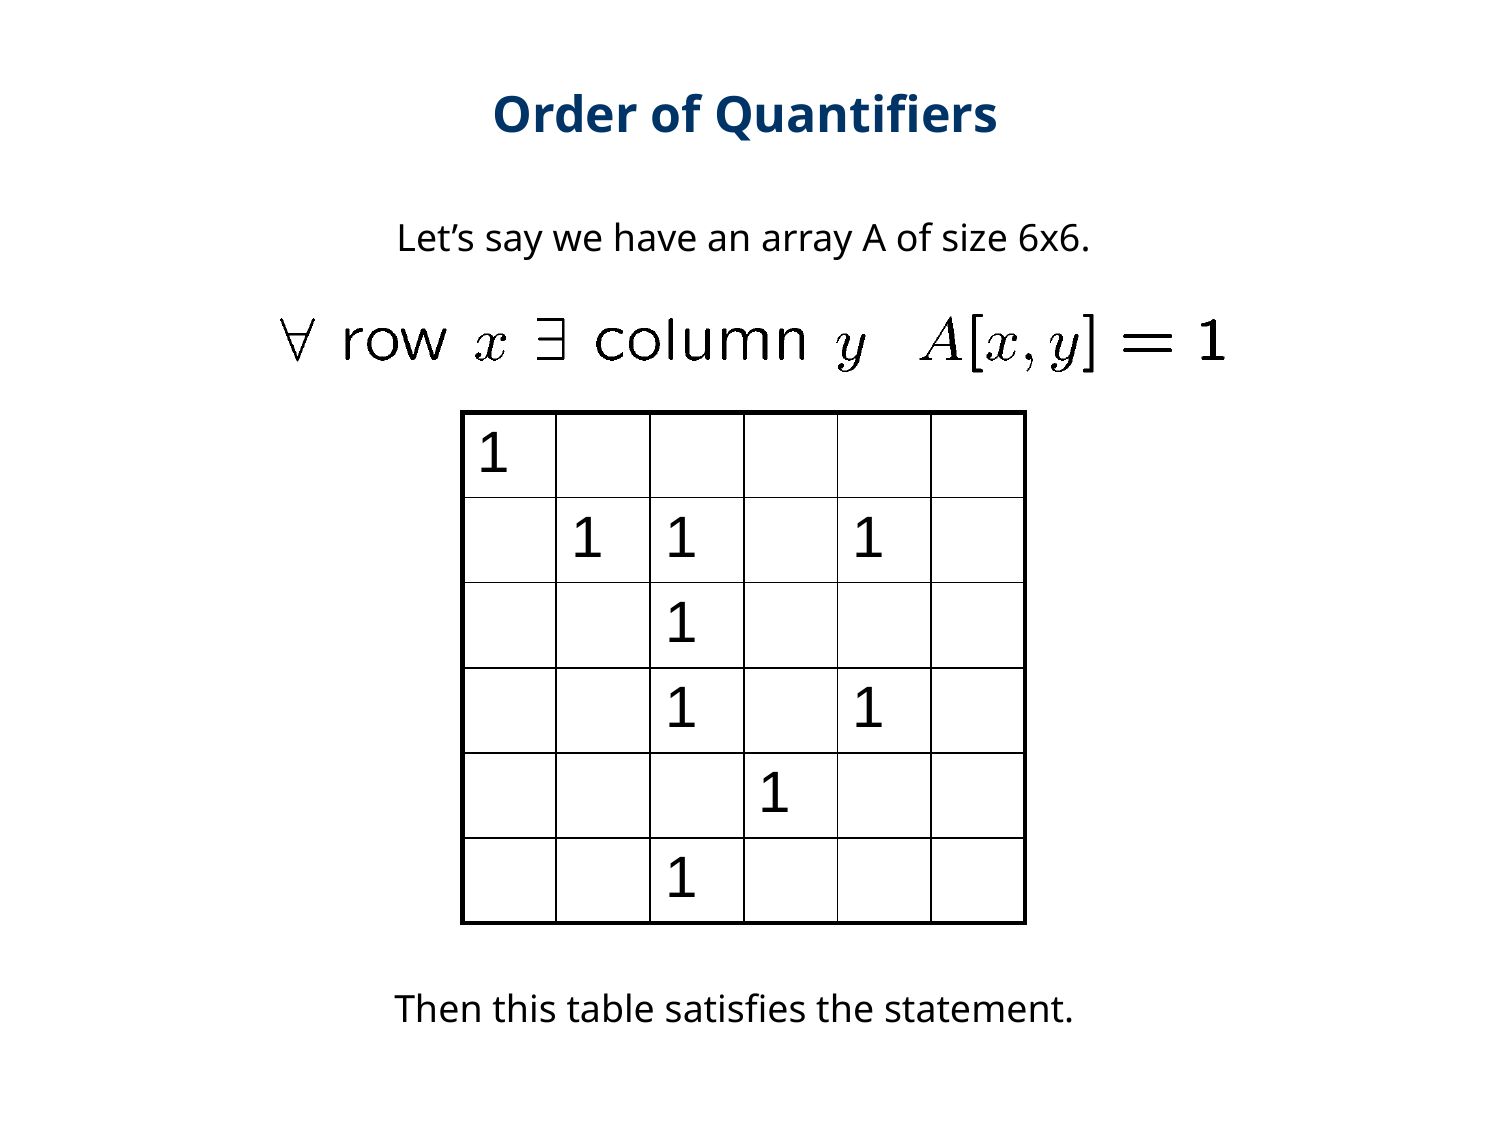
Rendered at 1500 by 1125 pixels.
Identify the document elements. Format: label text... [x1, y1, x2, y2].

table_cell [557, 669, 649, 752]
table_cell 1 [651, 583, 743, 667]
table_cell [932, 583, 1023, 667]
table_cell 1 [651, 669, 743, 752]
table_cell 1 [651, 498, 743, 582]
table_cell 1 [557, 498, 649, 582]
table_cell [745, 498, 837, 582]
table_cell [557, 839, 649, 921]
table_header [651, 415, 743, 497]
table_cell 1 [838, 498, 930, 582]
table_cell [557, 754, 649, 837]
text_box Then this table satisfies the statement. [379, 977, 1113, 1038]
table_cell [932, 498, 1023, 582]
table_header [932, 415, 1023, 497]
text_box Order of Quantifiers [477, 74, 1025, 150]
table_header [838, 415, 930, 497]
table_cell [465, 839, 555, 921]
table_cell [745, 669, 837, 752]
table_header [745, 415, 837, 497]
table_cell [745, 839, 837, 921]
table_cell 1 [838, 669, 930, 752]
picture [278, 312, 1226, 373]
table_cell [932, 754, 1023, 837]
table_header 1 [465, 415, 555, 497]
table_cell [465, 754, 555, 837]
text_box Let’s say we have an array A of size 6x6. [381, 206, 1125, 267]
table_cell [838, 754, 930, 837]
table_cell [557, 583, 649, 667]
table_cell [651, 754, 743, 837]
table_cell [465, 498, 555, 582]
table_cell [838, 839, 930, 921]
table_cell 1 [651, 839, 743, 921]
table_cell [745, 583, 837, 667]
table_cell [465, 583, 555, 667]
table_cell 1 [745, 754, 837, 837]
table_cell [932, 839, 1023, 921]
table_header [557, 415, 649, 497]
table_cell [932, 669, 1023, 752]
table_cell [465, 669, 555, 752]
table_cell [838, 583, 930, 667]
